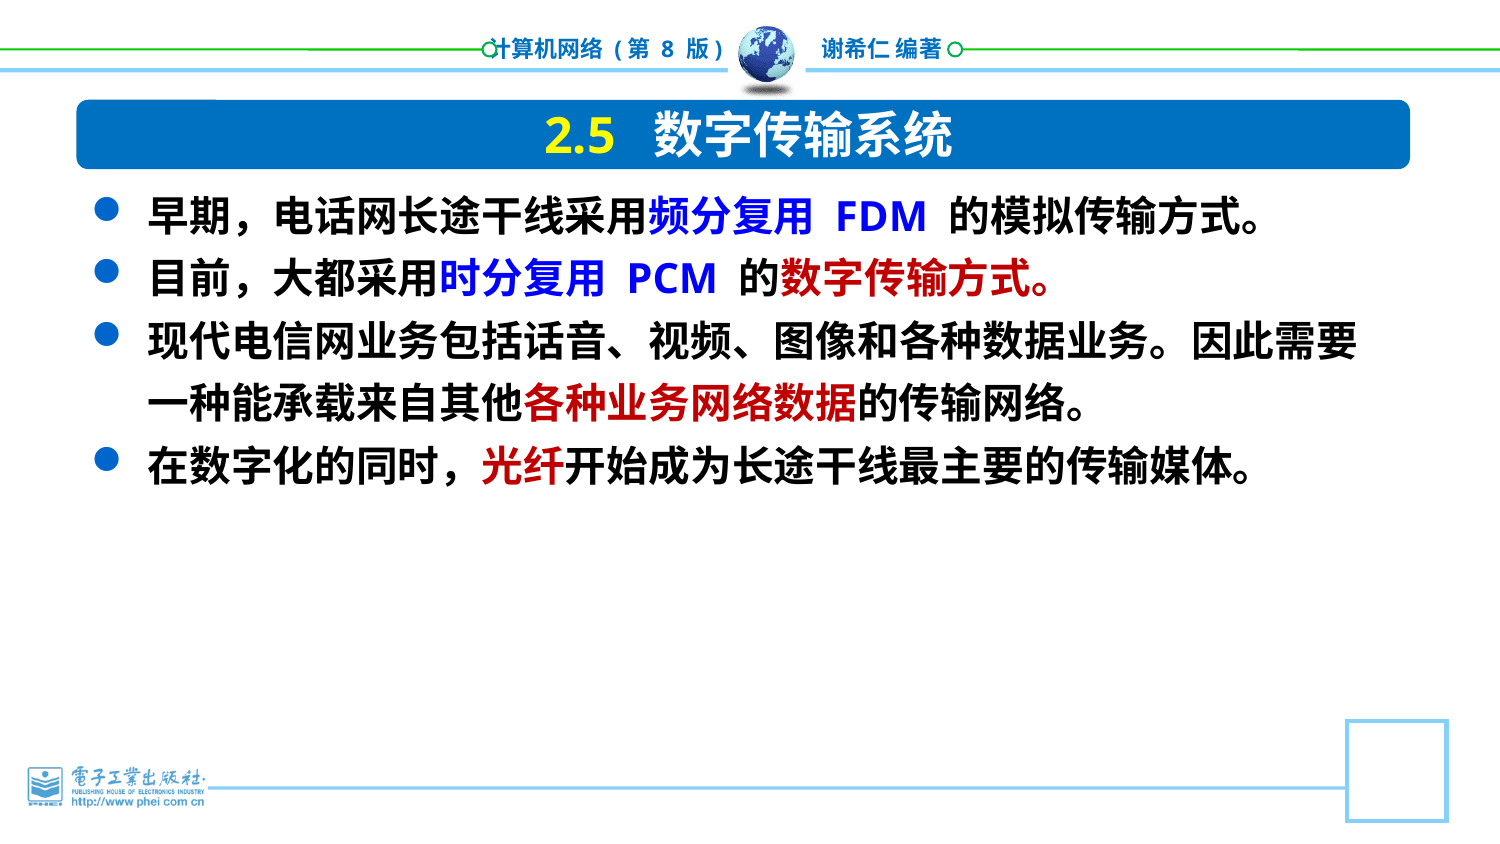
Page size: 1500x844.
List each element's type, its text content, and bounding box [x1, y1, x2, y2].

picture [23, 764, 208, 809]
list 2.5 数字传输系统 [204, 106, 1293, 161]
picture [736, 24, 796, 99]
list 早期，电话网长途干线采用频分复用 FDM 的模拟传输方式。 目前，大都采用时分复用 PCM 的数字传输方式。 现代电信网业务包括话音、视频、图像和各种数据业务。因此需要一种能承载来自其他各种业务网络数据的传输网络。 在数字化的同时，光纤开始成为长途干线最主要的传输媒体。 [76, 169, 1410, 715]
